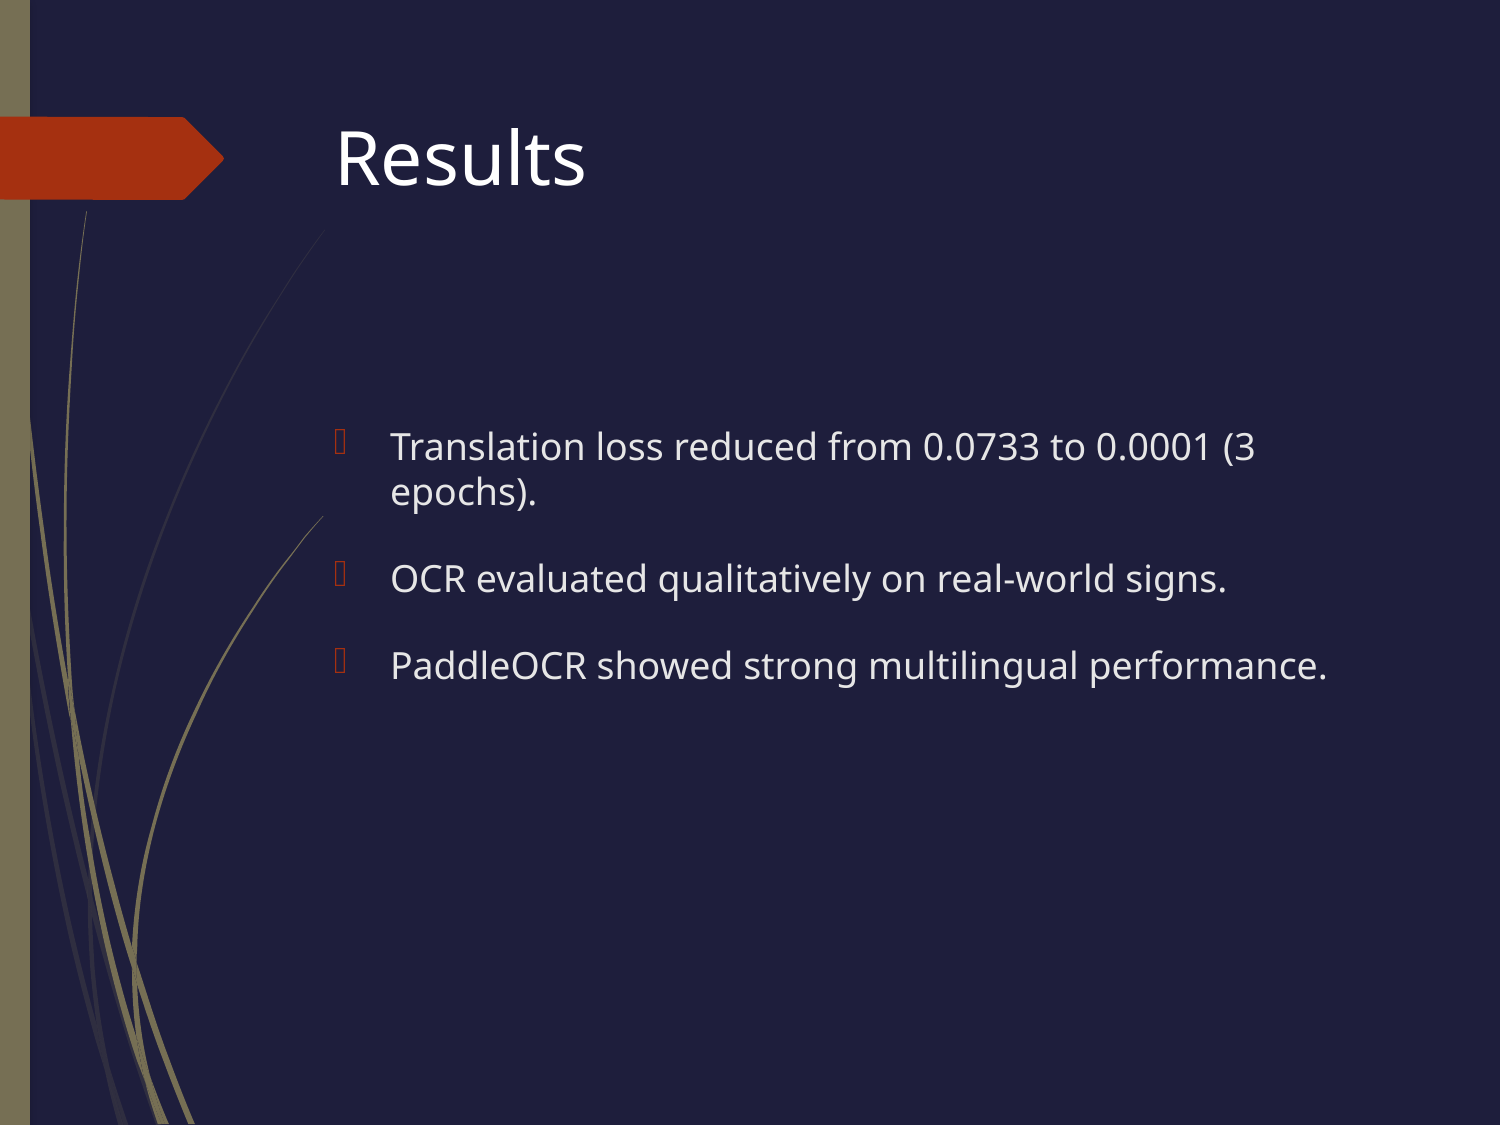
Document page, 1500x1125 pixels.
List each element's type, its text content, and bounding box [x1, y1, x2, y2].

title Results [319, 102, 1400, 313]
list Translation loss reduced from 0.0733 to 0.0001 (3 epochs). OCR evaluated qualitatively on real-world signs. PaddleOCR showed strong multilingual performance. [318, 350, 1400, 970]
